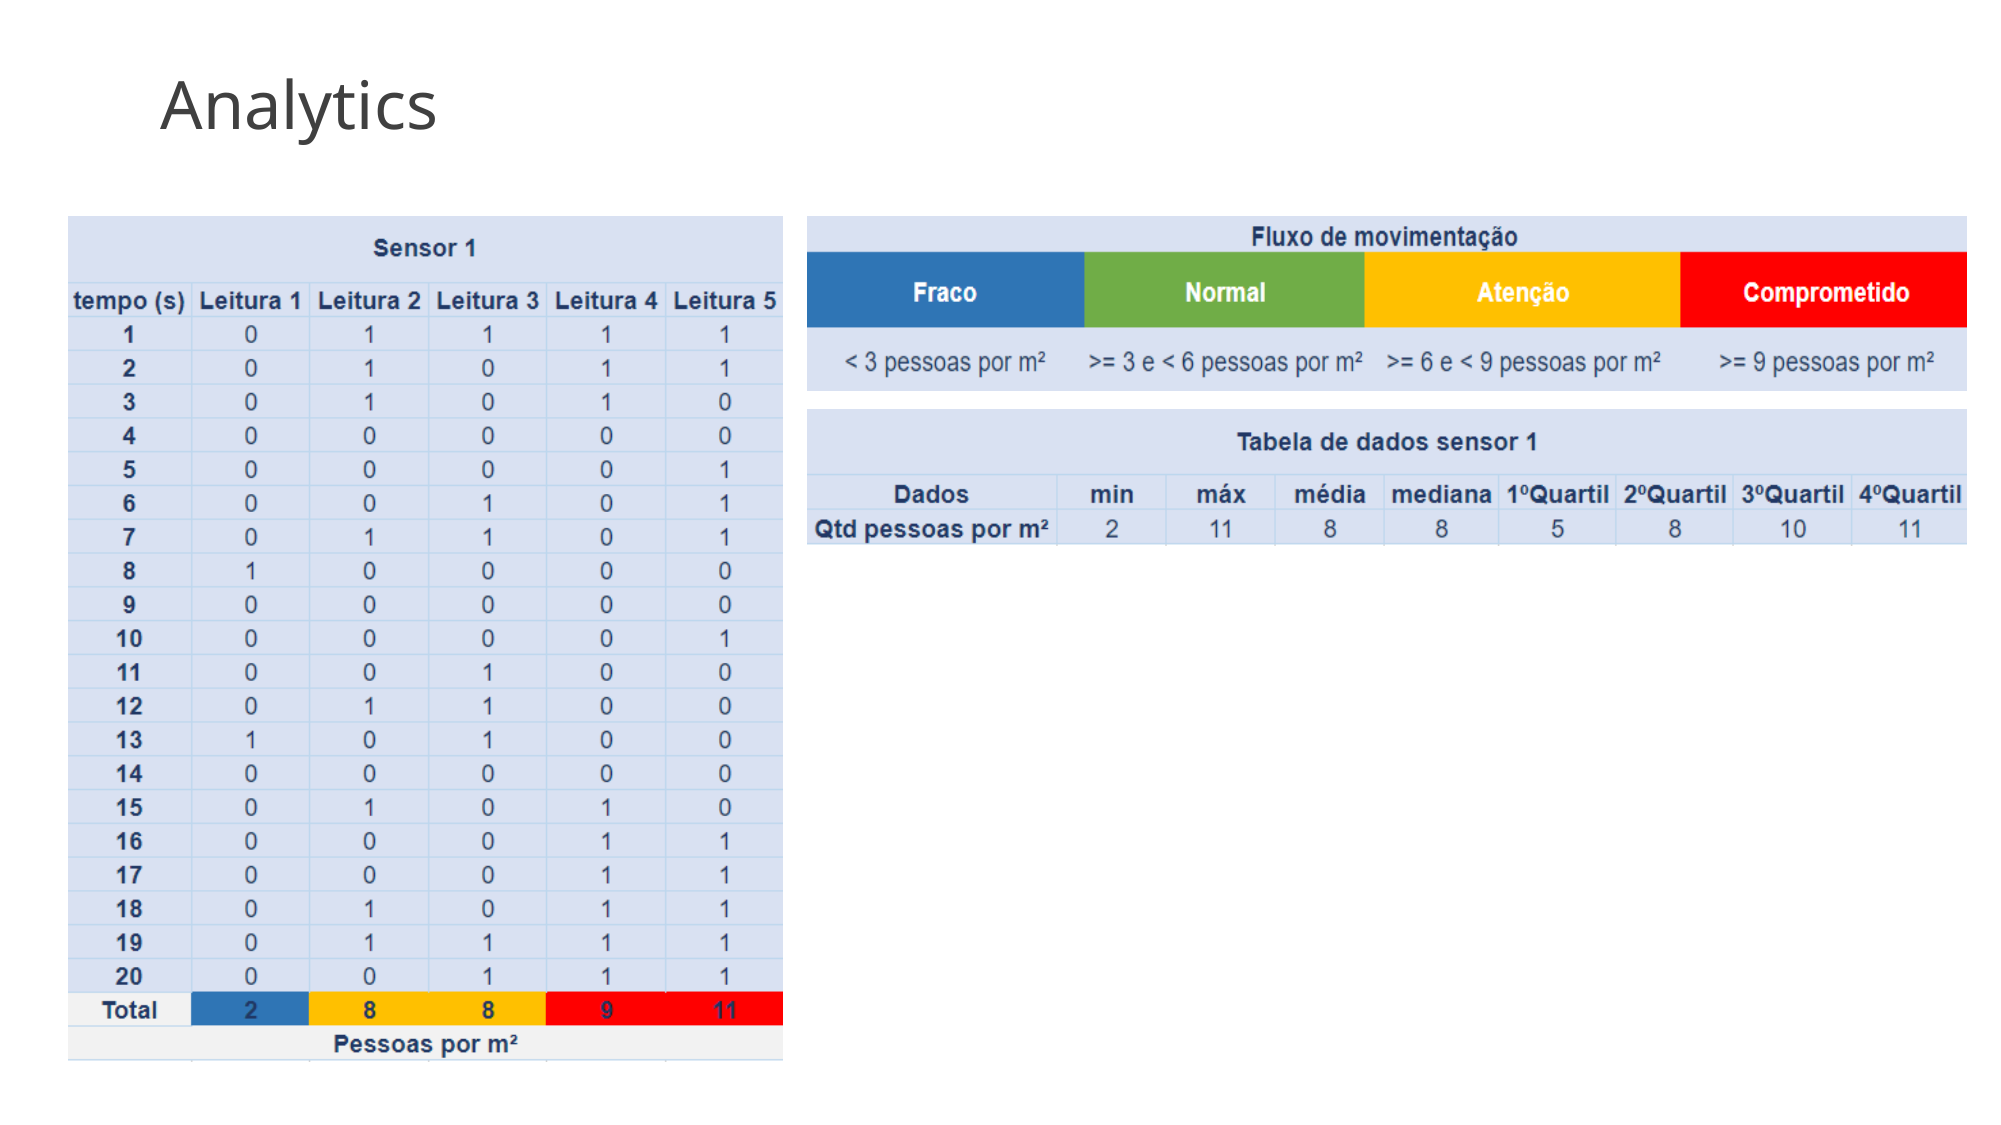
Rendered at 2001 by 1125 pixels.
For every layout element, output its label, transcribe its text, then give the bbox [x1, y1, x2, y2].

picture [807, 216, 1967, 391]
picture [807, 409, 1967, 546]
text_box Analytics [103, 55, 496, 151]
picture [68, 216, 783, 1062]
